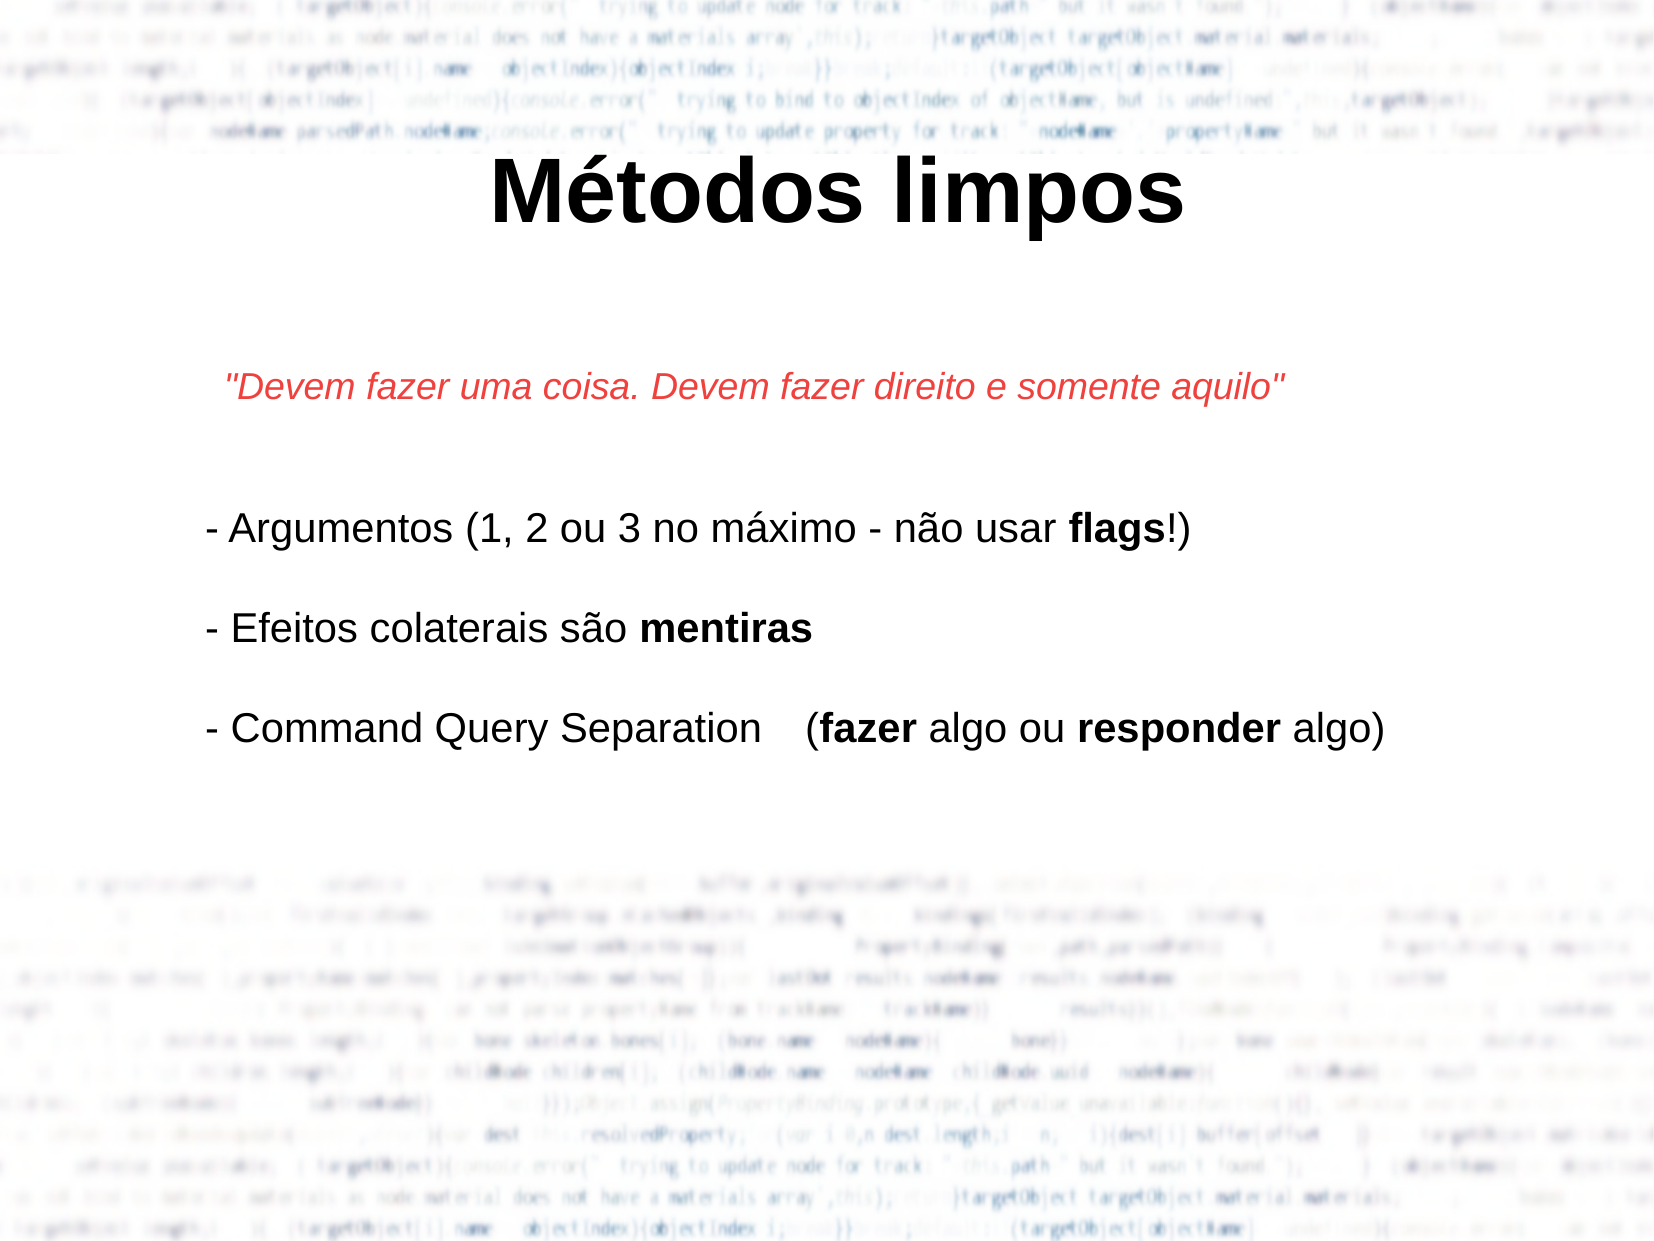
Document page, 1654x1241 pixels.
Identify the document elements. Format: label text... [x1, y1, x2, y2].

picture [0, 865, 1654, 1241]
text_box "Devem fazer uma coisa. Devem fazer direito e somente aquilo" [82, 354, 1300, 461]
picture [0, 0, 1654, 154]
text_box Métodos limpos [94, 82, 1583, 290]
text_box - Argumentos (1, 2 ou 3 no máximo - não usar flags!) - Efeitos colaterais são mentiras - Command Query Separation (fazer algo ou responder algo) [190, 313, 1478, 1000]
